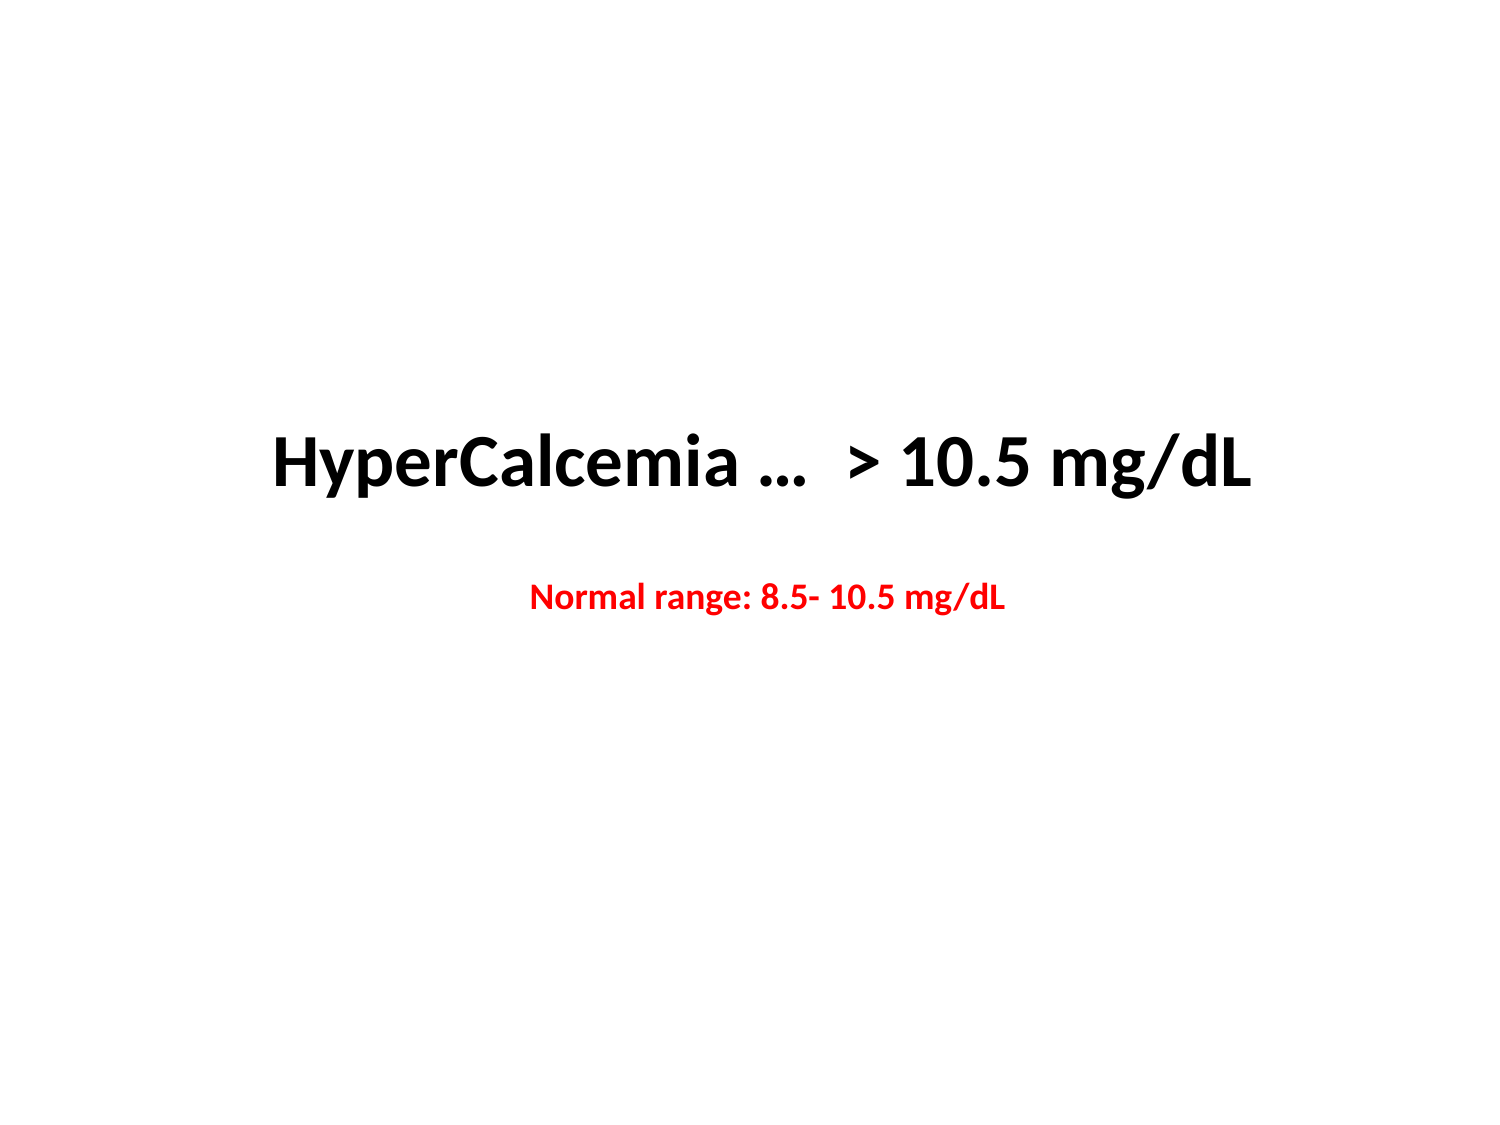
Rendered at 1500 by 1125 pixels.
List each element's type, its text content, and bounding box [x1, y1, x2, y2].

text_box HyperCalcemia … > 10.5 mg/dL [249, 403, 1275, 509]
text_box Normal range: 8.5- 10.5 mg/dL [514, 564, 1021, 625]
